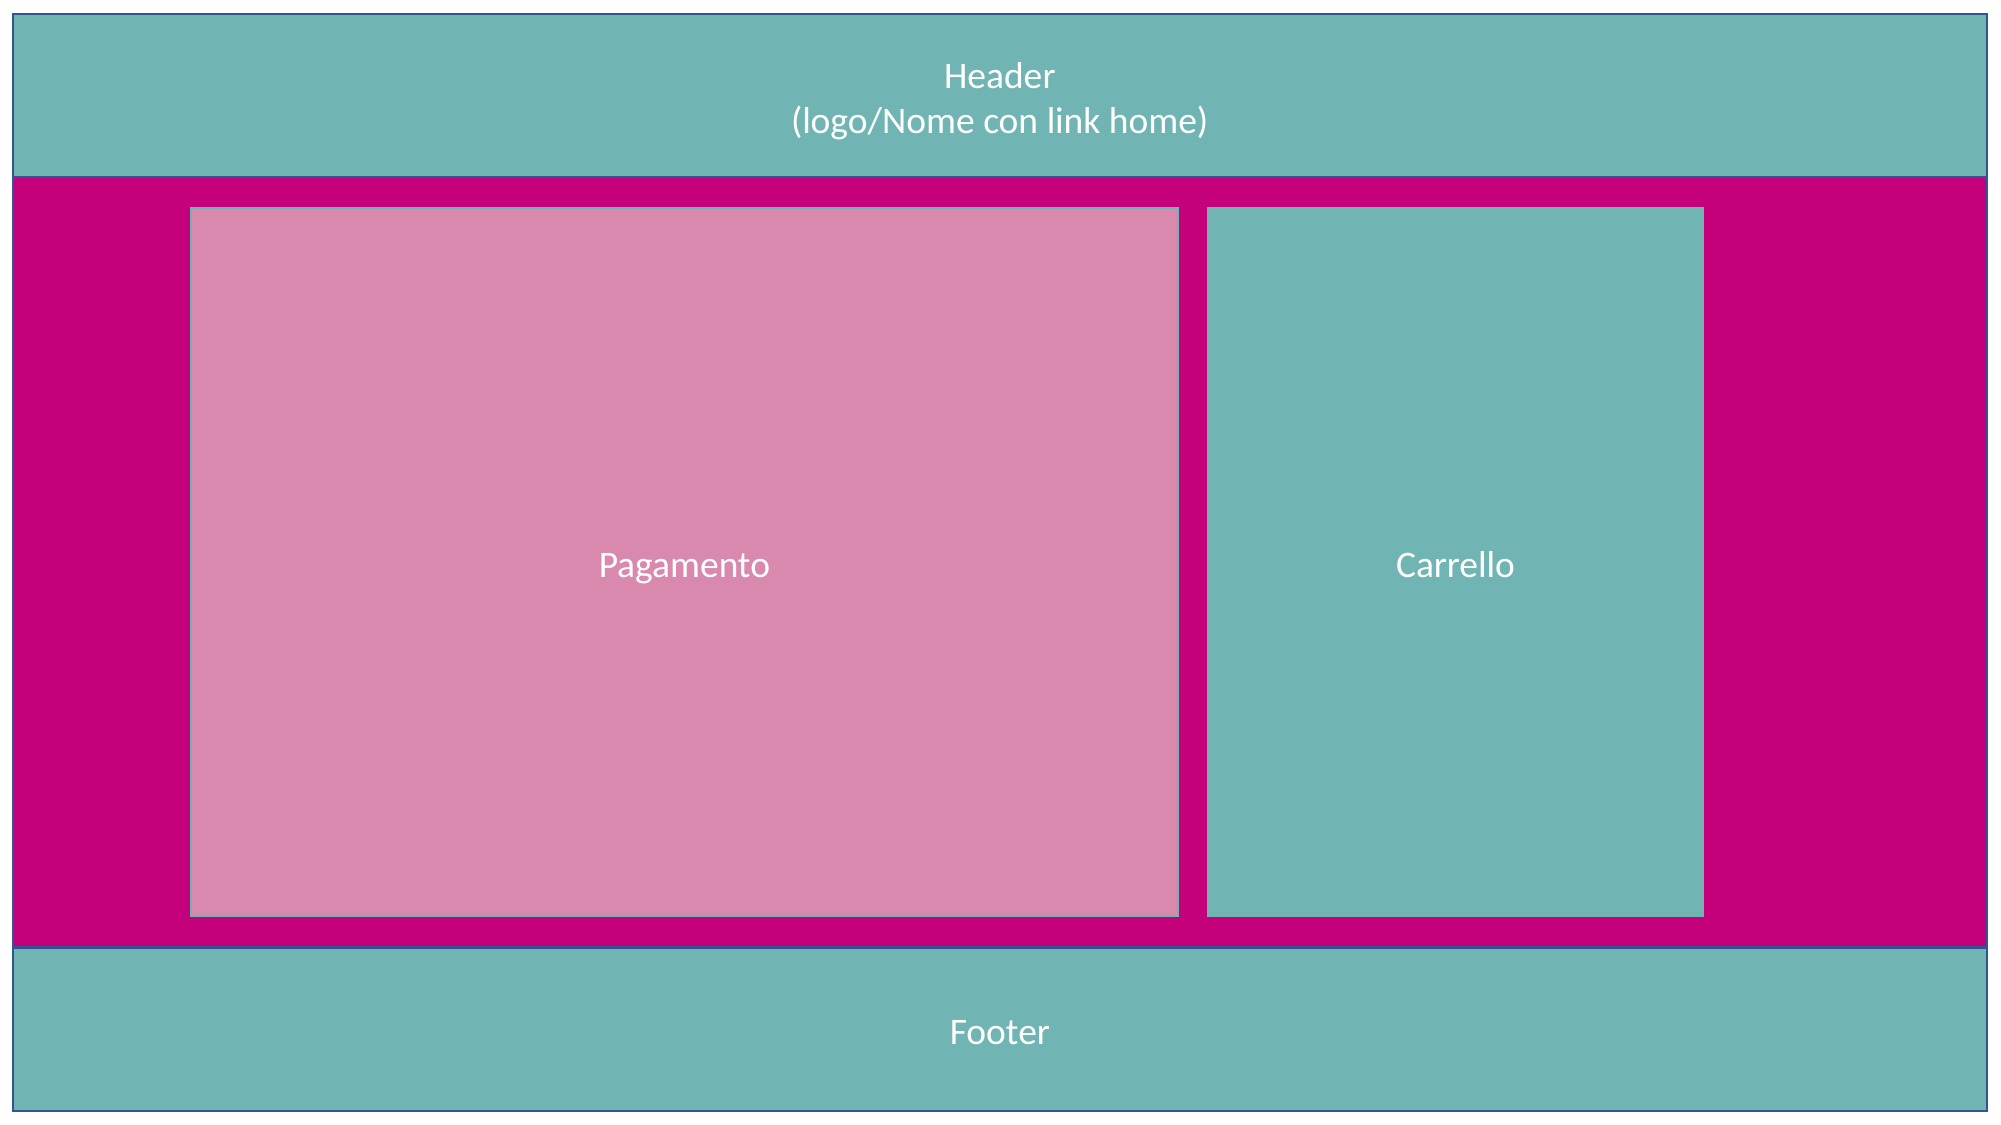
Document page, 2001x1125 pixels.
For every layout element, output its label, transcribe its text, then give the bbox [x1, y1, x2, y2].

text_box Pagamento [190, 207, 1179, 917]
text_box Carrello [1207, 207, 1704, 917]
text_box [12, 176, 1988, 948]
text_box Footer [12, 948, 1988, 1112]
text_box Header (logo/Nome con link home) [12, 13, 1988, 176]
